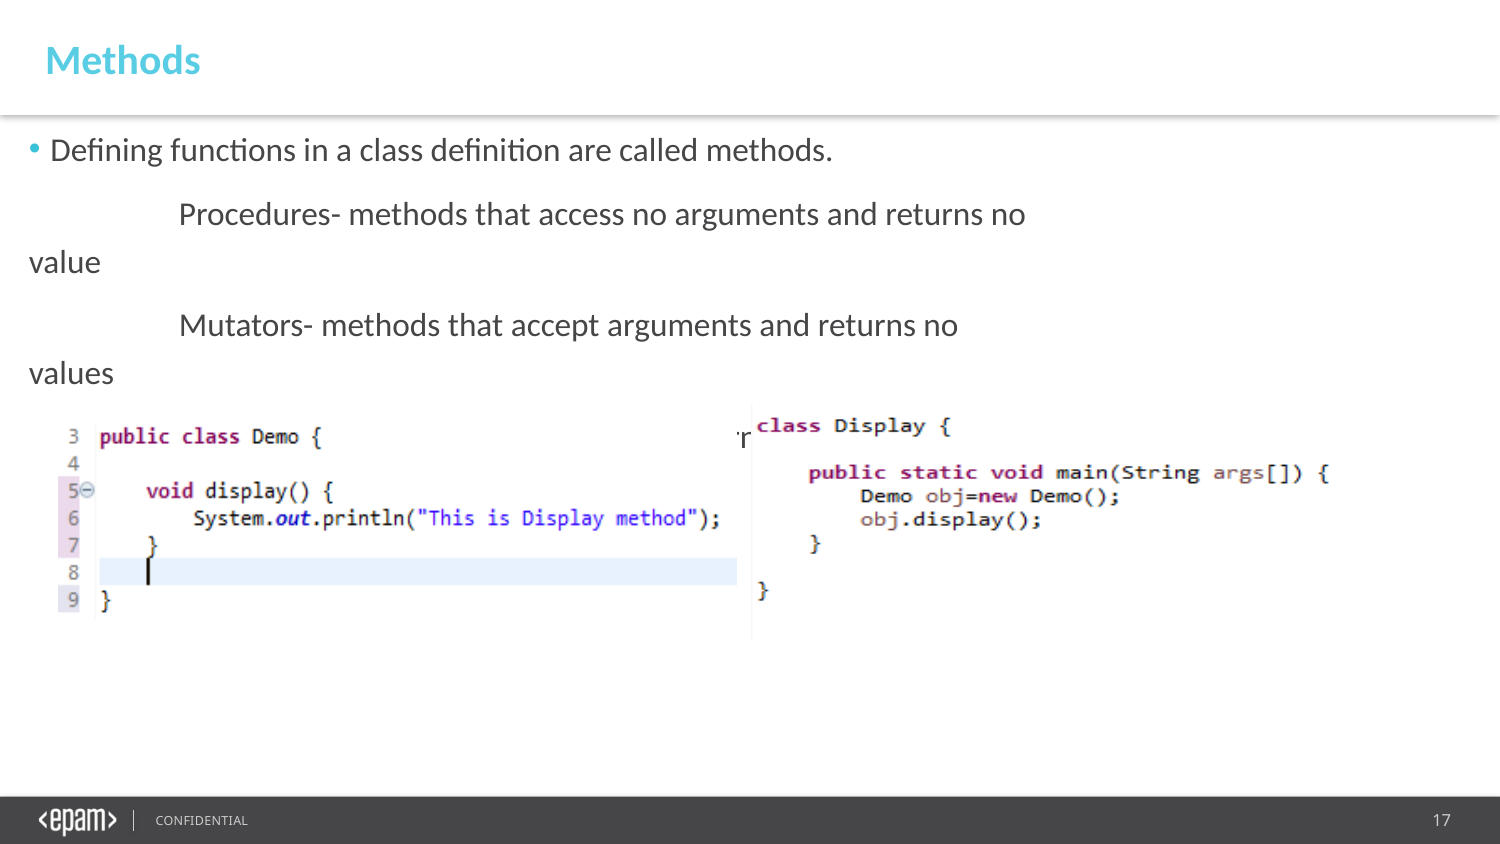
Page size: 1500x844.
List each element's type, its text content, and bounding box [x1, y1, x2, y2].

picture [38, 808, 117, 837]
picture [58, 423, 737, 620]
picture [750, 404, 1354, 640]
text_box Defining functions in a class definition are called methods. Procedures- methods that access no arguments and returns no value Mutators- methods that accept arguments and returns no values Accessors- methods that accept and returns values [17, 114, 1053, 385]
list Methods [0, 0, 1500, 115]
